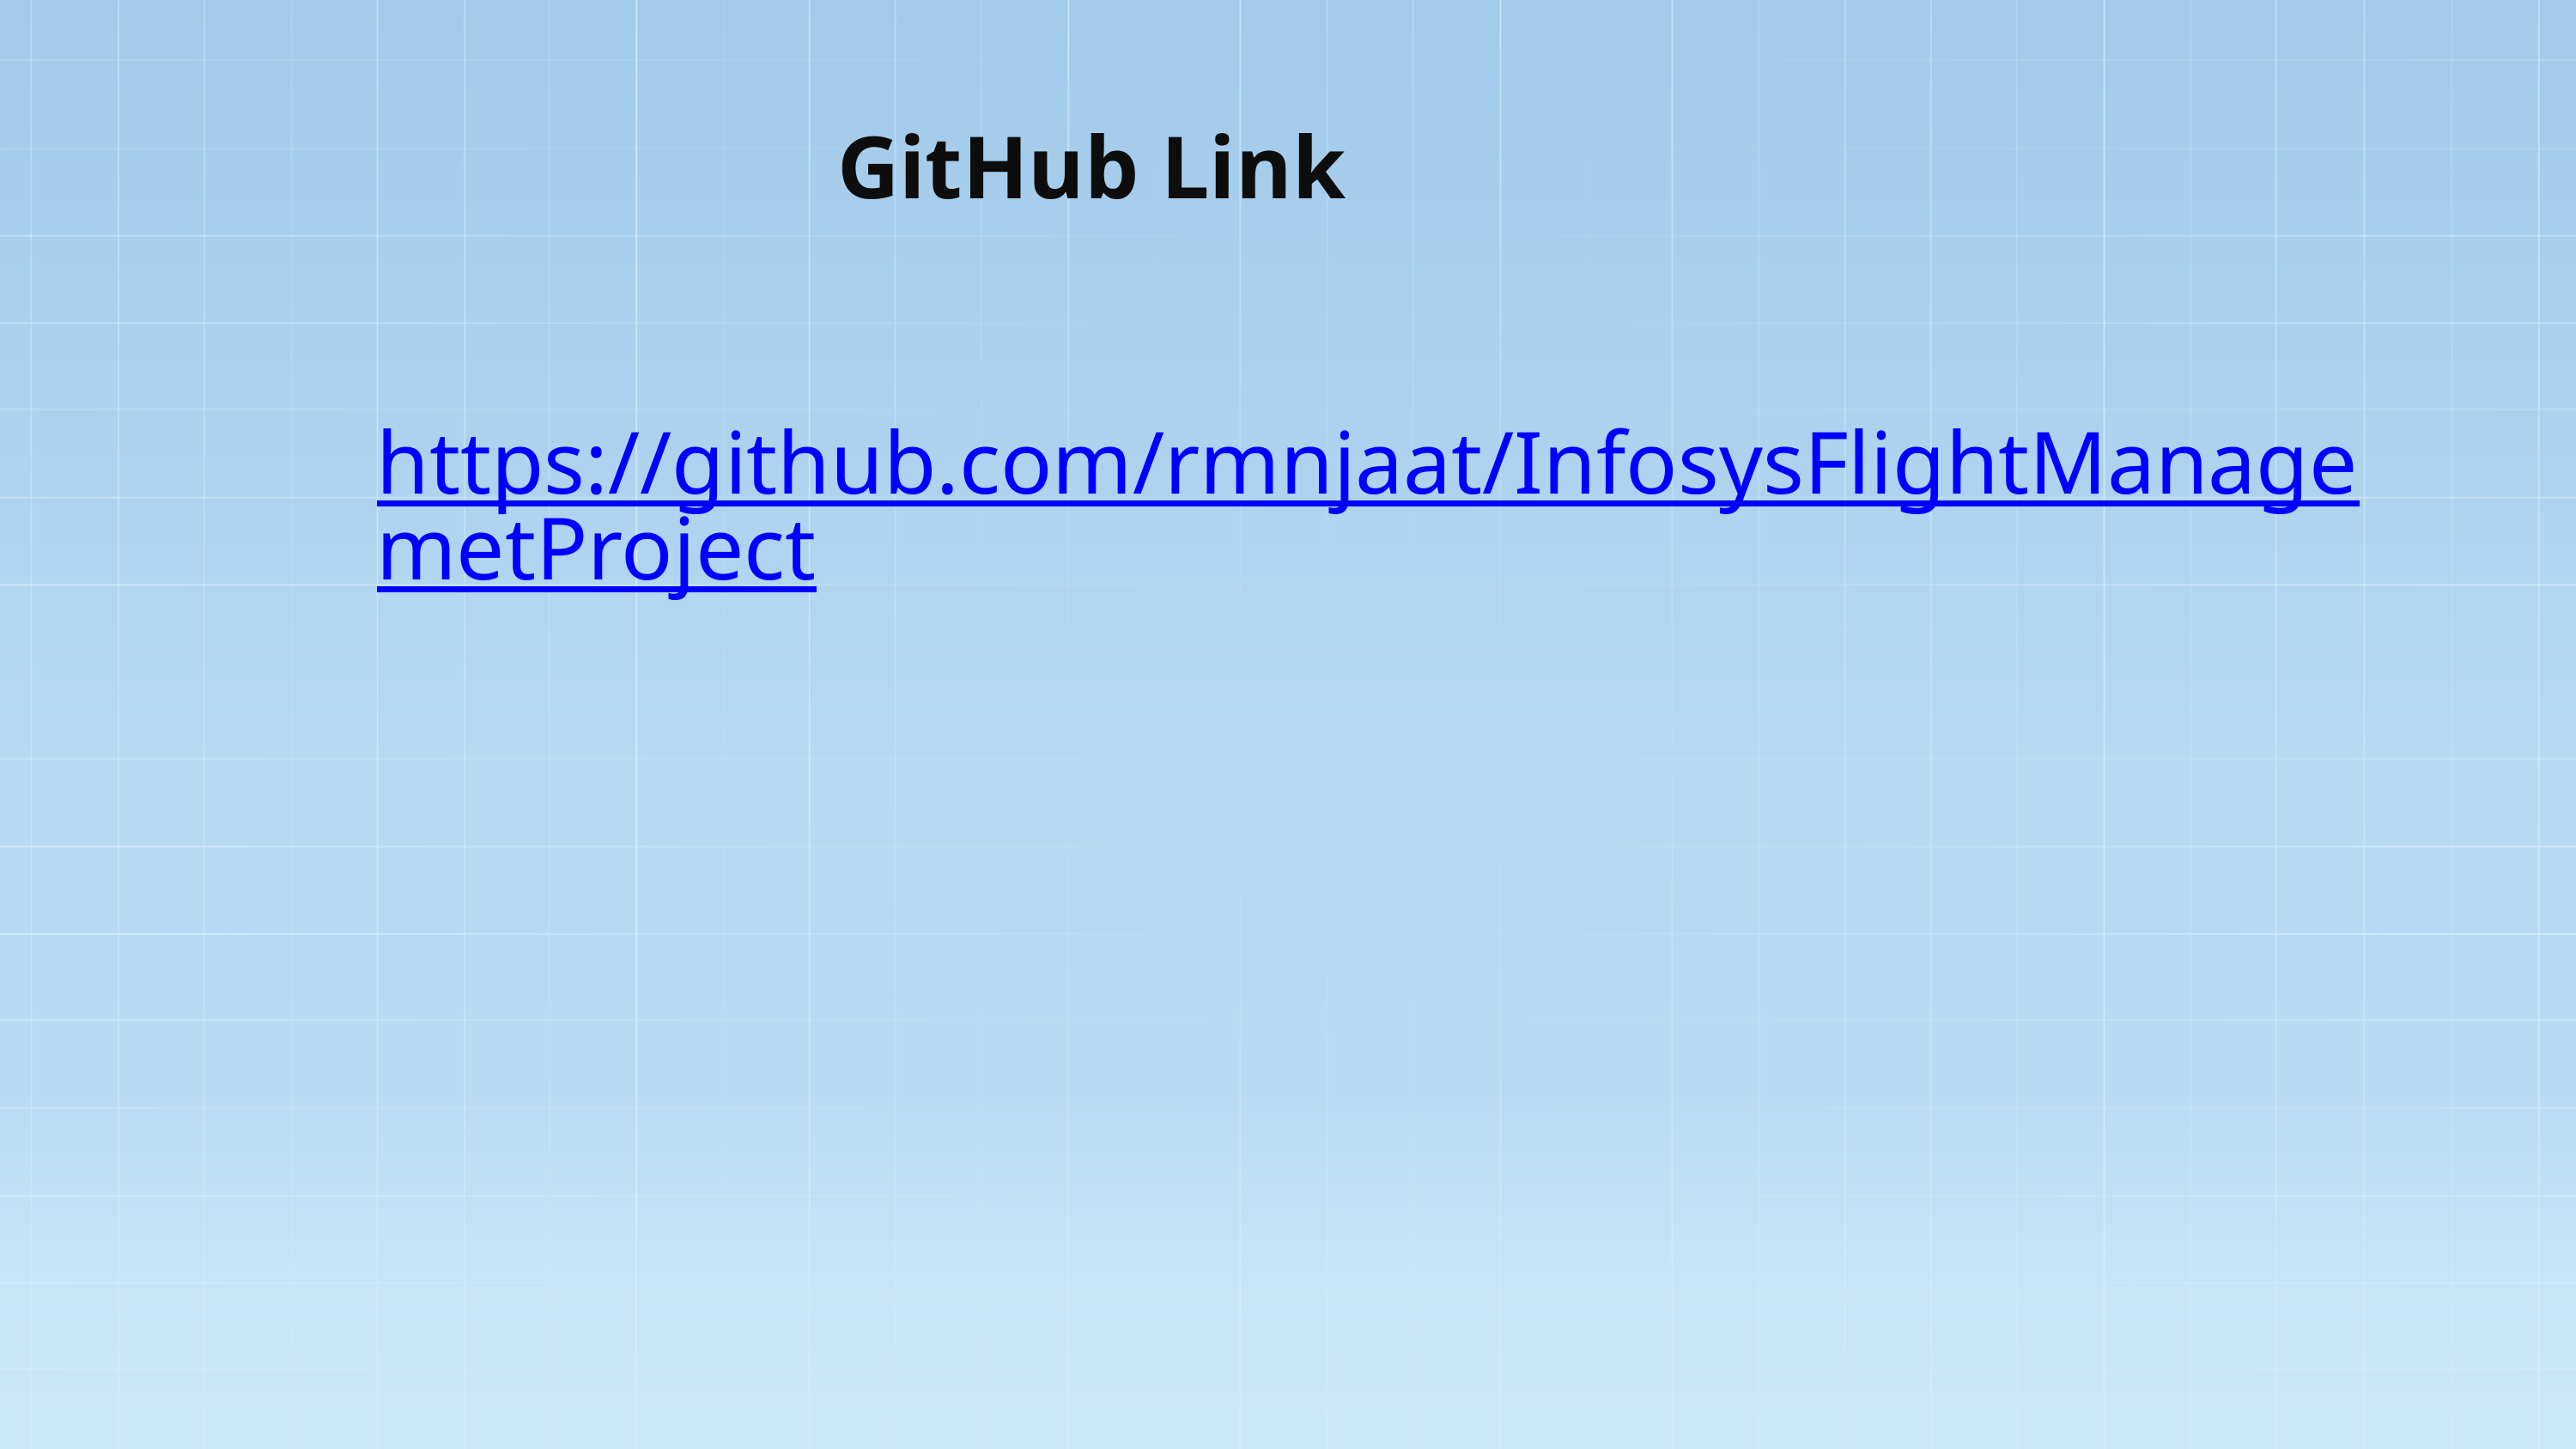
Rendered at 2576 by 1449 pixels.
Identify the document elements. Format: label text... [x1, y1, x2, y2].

picture [0, 0, 2576, 1449]
list https://github.com/rmnjaat/InfosysFlightManagemetProject [376, 408, 2404, 616]
title GitHub Link [837, 112, 1892, 408]
